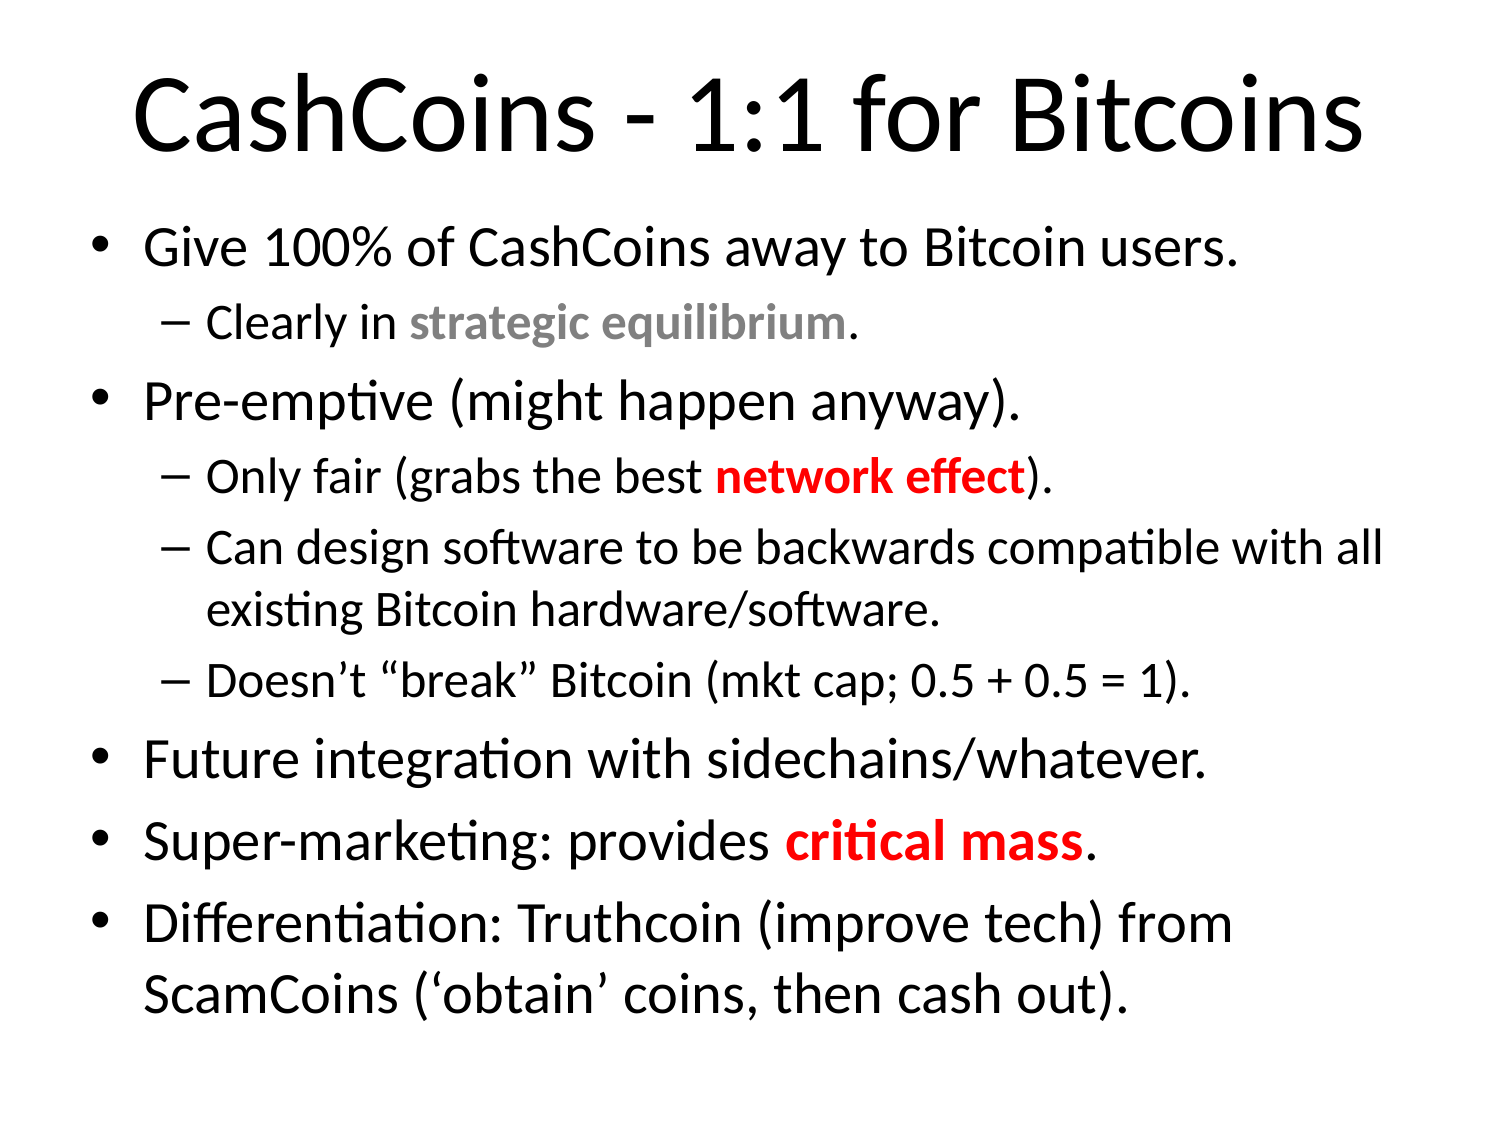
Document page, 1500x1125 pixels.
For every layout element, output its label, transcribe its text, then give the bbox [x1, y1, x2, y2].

list Give 100% of CashCoins away to Bitcoin users. Clearly in strategic equilibrium. Pre-emptive (might happen anyway). Only fair (grabs the best network effect). Can design software to be backwards compatible with all existing Bitcoin hardware/software. Doesn’t “break” Bitcoin (mkt cap; 0.5 + 0.5 = 1). Future integration with sidechains/whatever. Super-marketing: provides critical mass. Differentiation: Truthcoin (improve tech) from ScamCoins (‘obtain’ coins, then cash out). [75, 200, 1438, 1038]
title CashCoins - 1:1 for Bitcoins [37, 12, 1463, 200]
